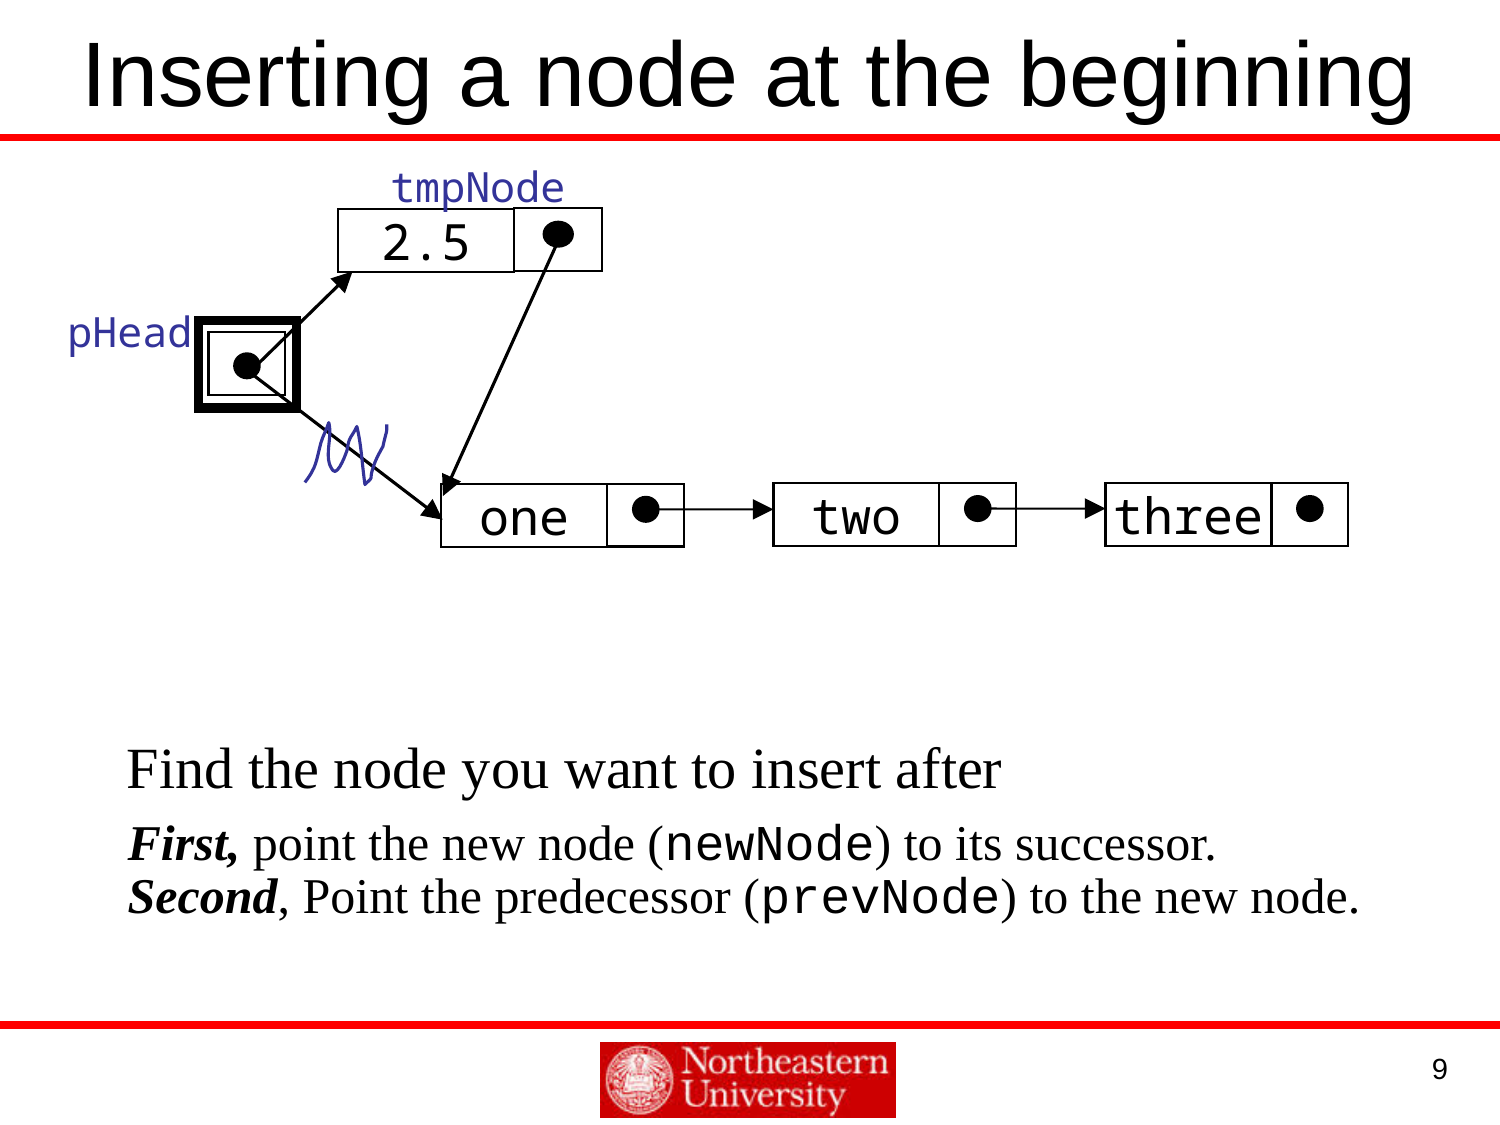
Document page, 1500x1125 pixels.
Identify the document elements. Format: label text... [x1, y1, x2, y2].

title Inserting a node at the beginning [24, 22, 1476, 116]
text_box [327, 277, 350, 296]
text_box Find the node you want to insert after [111, 722, 1325, 808]
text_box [337, 152, 603, 272]
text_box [52, 298, 1349, 547]
slide_number 9 [1375, 1042, 1464, 1121]
picture [600, 1042, 896, 1118]
text_box First, point the new node (newNode) to its successor. Second, Point the predecessor (prevNode) to the new node. [112, 802, 1387, 992]
